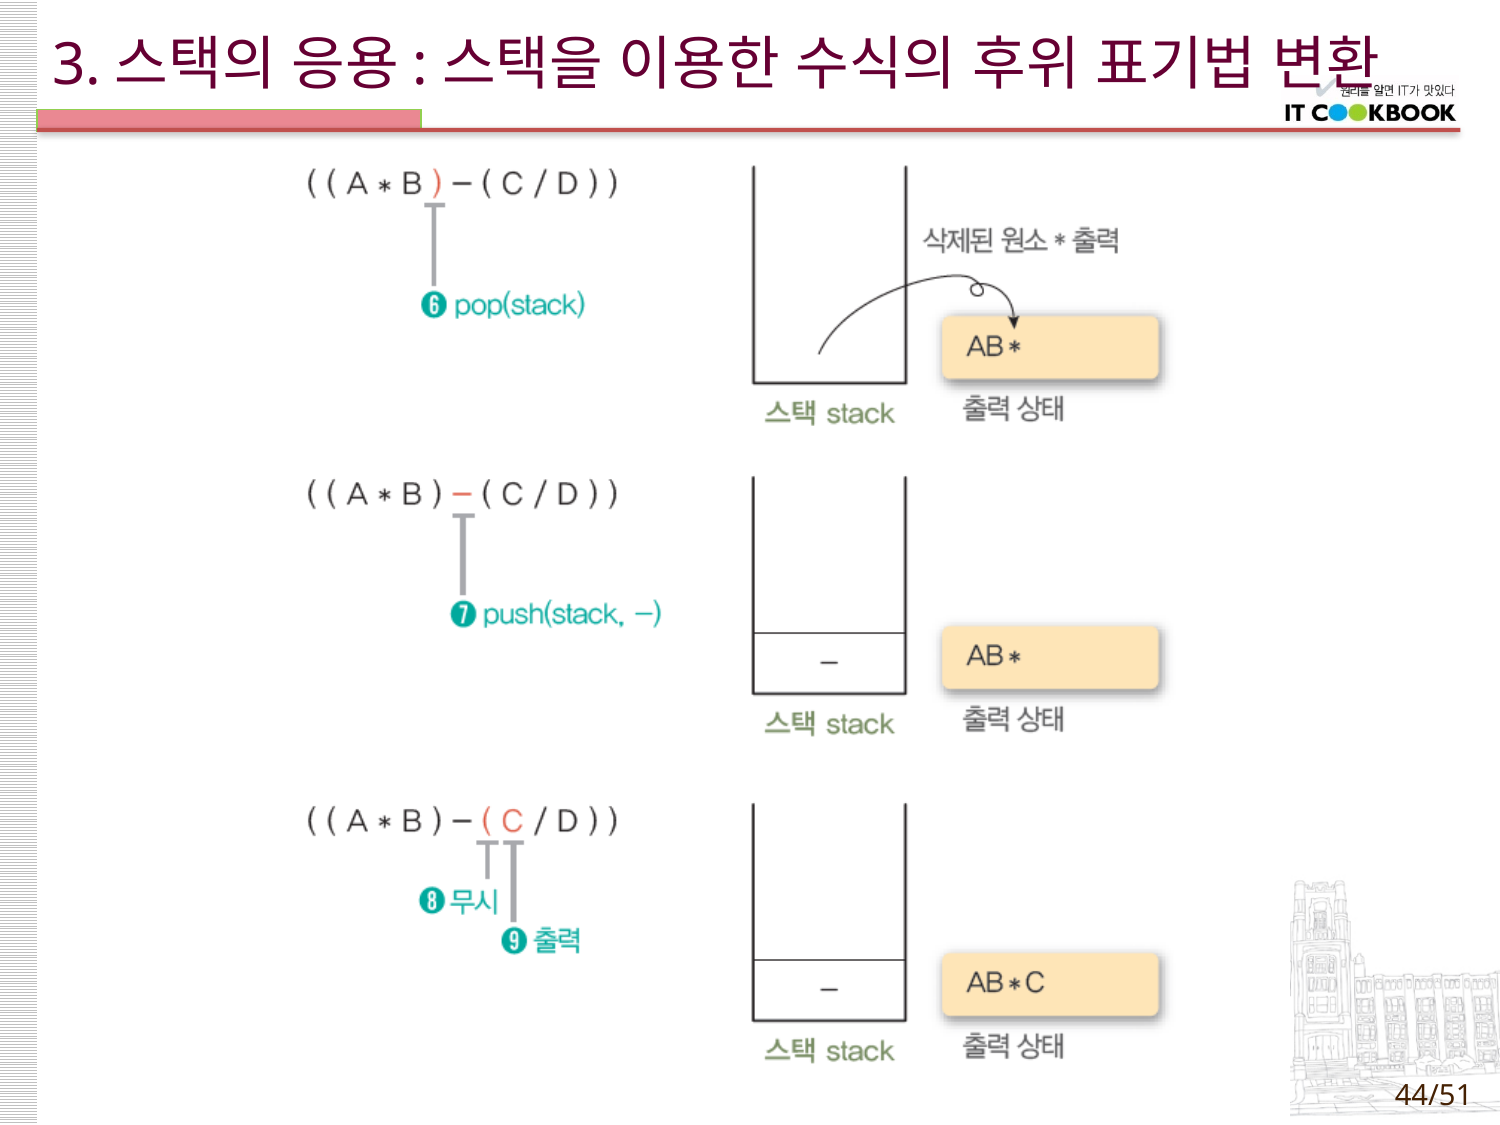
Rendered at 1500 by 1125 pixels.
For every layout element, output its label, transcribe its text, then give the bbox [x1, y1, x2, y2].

picture [1290, 874, 1500, 1125]
picture [1281, 109, 1459, 123]
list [298, 156, 1176, 1068]
title 3.스택의 응용:스택을 이용한 수식의 후위 표기법 변환 [37, 13, 1500, 109]
